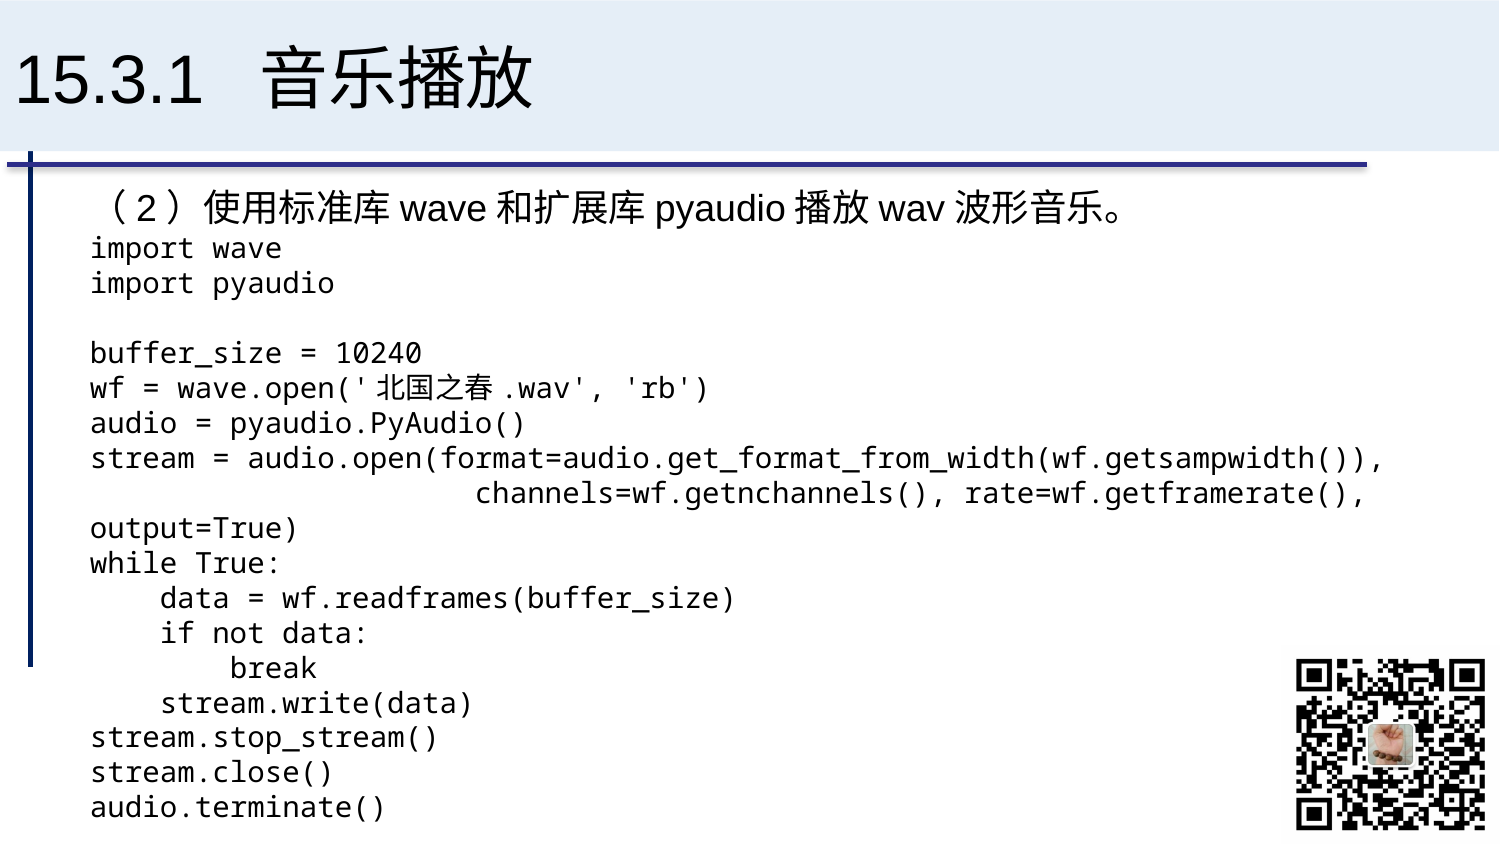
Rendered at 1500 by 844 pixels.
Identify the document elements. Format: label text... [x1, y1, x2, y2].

picture [1281, 645, 1500, 844]
list （2）使用标准库wave和扩展库pyaudio播放wav波形音乐。 import wave import pyaudio buffer_size = 10240 wf = wave.open('北国之春.wav', 'rb') audio = pyaudio.PyAudio() stream = audio.open(format=audio.get_format_from_width(wf.getsampwidth()), channels=wf.getnchannels(), rate=wf.getframerate(), output=True) while True: data = wf.readframes(buffer_size) if not data: break stream.write(data) stream.stop_stream() stream.close() audio.terminate() [74, 176, 1426, 735]
title 15.3.1 音乐播放 [0, 0, 1500, 152]
